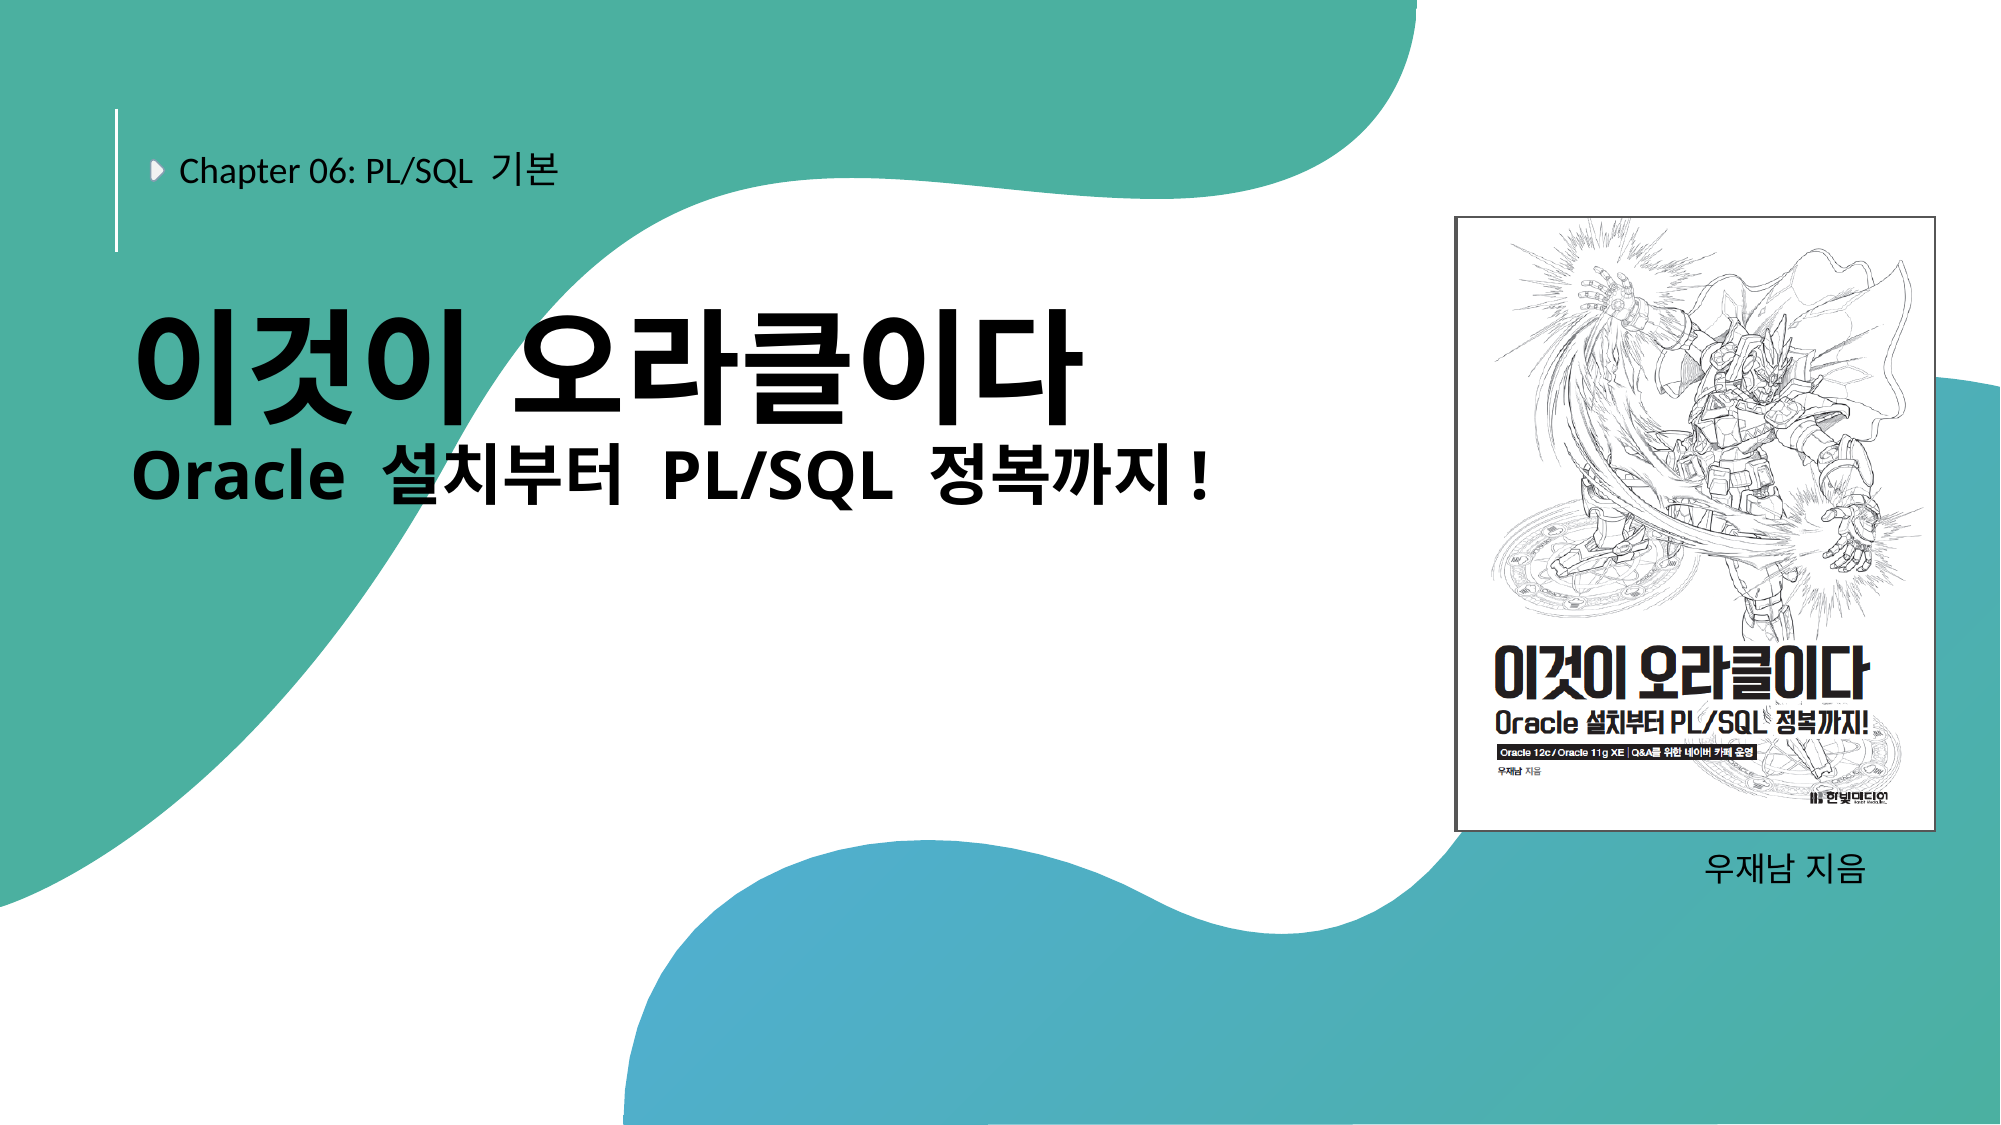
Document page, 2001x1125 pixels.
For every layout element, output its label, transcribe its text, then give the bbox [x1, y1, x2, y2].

text_box [150, 159, 164, 182]
text_box Chapter 06: PL/SQL 기본 [164, 138, 1611, 199]
picture [1454, 216, 1936, 832]
title 이것이 오라클이다 Oracle 설치부터 PL/SQL 정복까지! [115, 292, 1318, 882]
subtitle 우재남 지음 [1345, 832, 1882, 1009]
